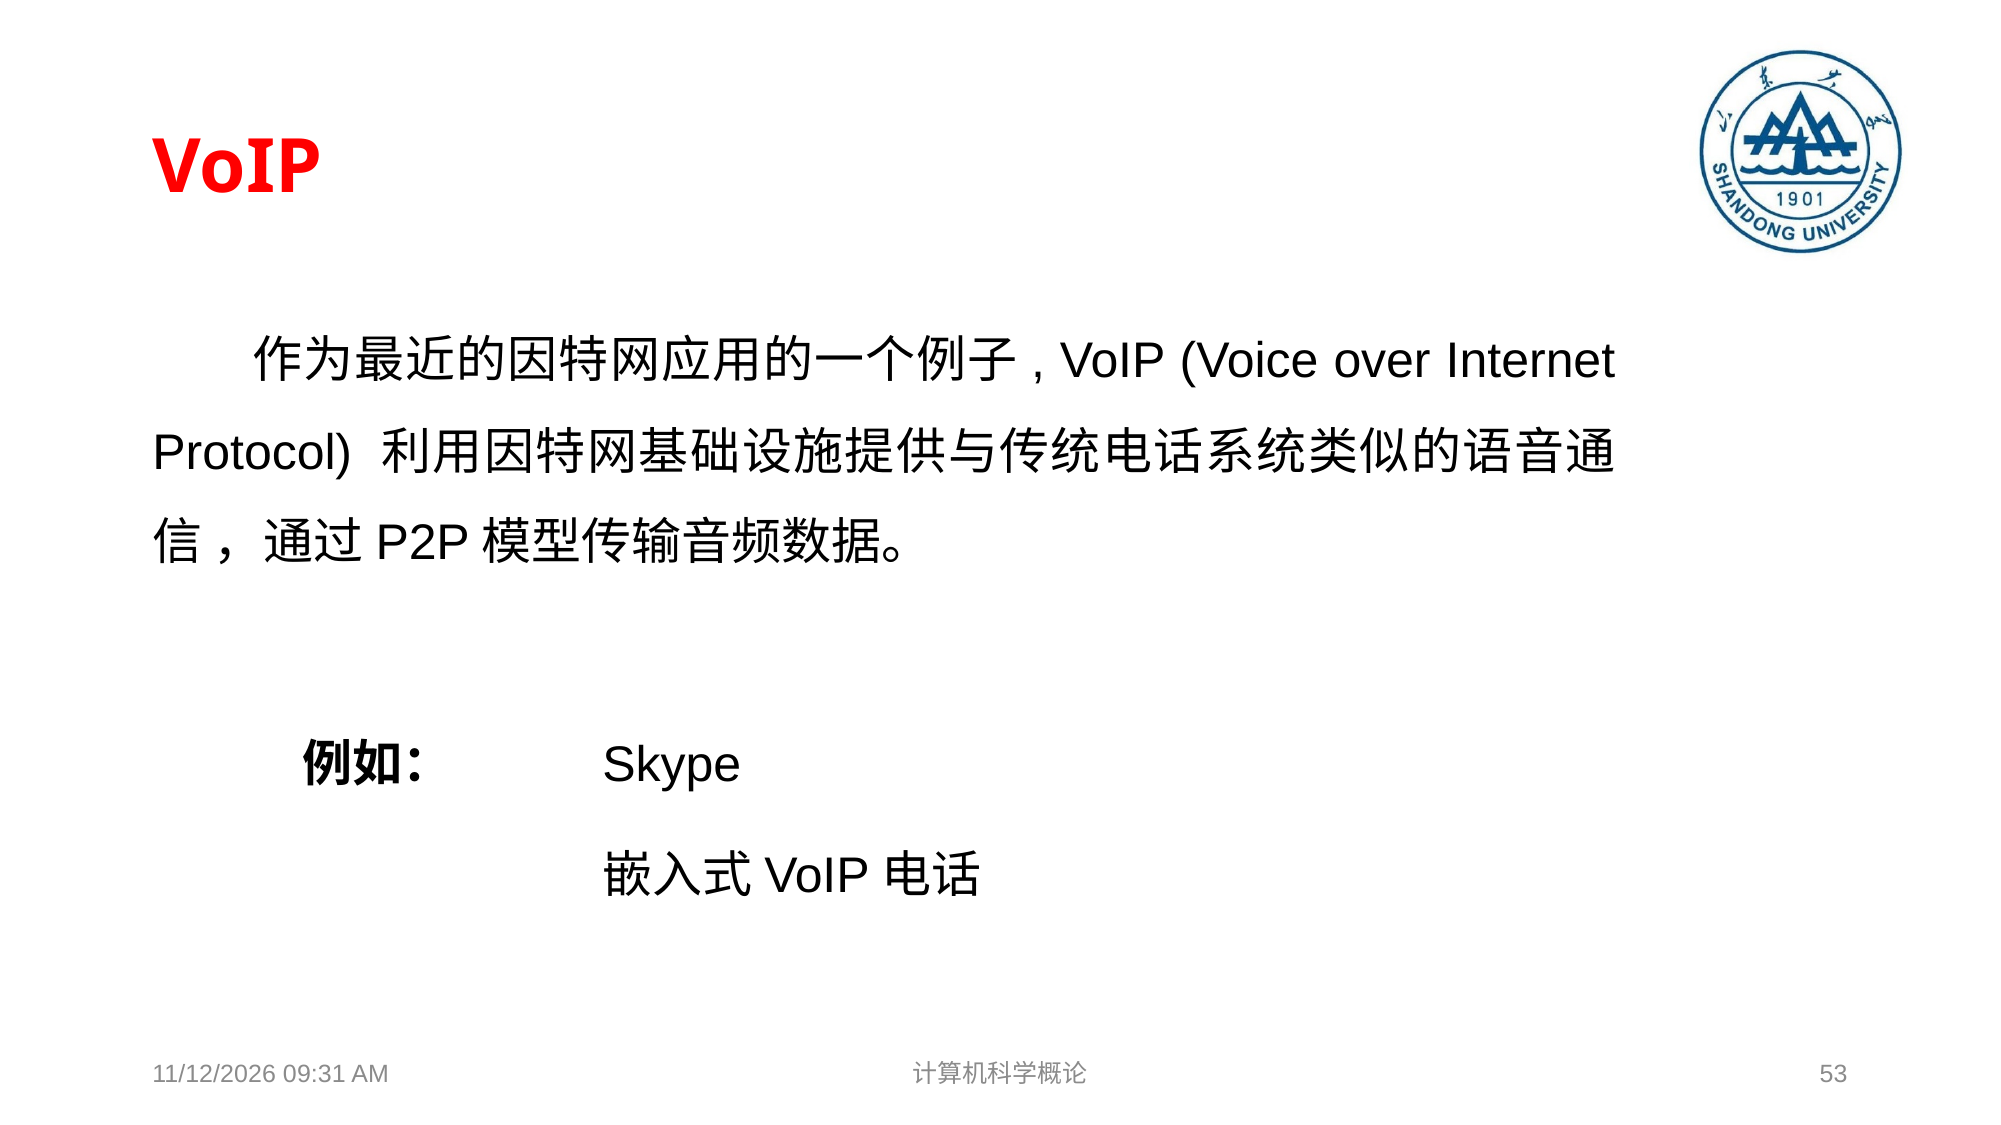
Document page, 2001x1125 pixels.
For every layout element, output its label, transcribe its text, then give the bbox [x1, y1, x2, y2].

slide_number 53 [1412, 1042, 1863, 1103]
picture [1689, 30, 1922, 263]
footer 计算机科学概论 [662, 1042, 1338, 1103]
list 作为最近的因特网应用的一个例子, VoIP (Voice over Internet Protocol) 利用因特网基础设施提供与传统电话系统类似的语音通信 ，通过P2P模型传输音频数据。 例如： Skype 嵌入式VoIP电话 [137, 277, 1631, 1013]
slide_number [137, 1042, 588, 1103]
title VoIP [137, 59, 1863, 278]
